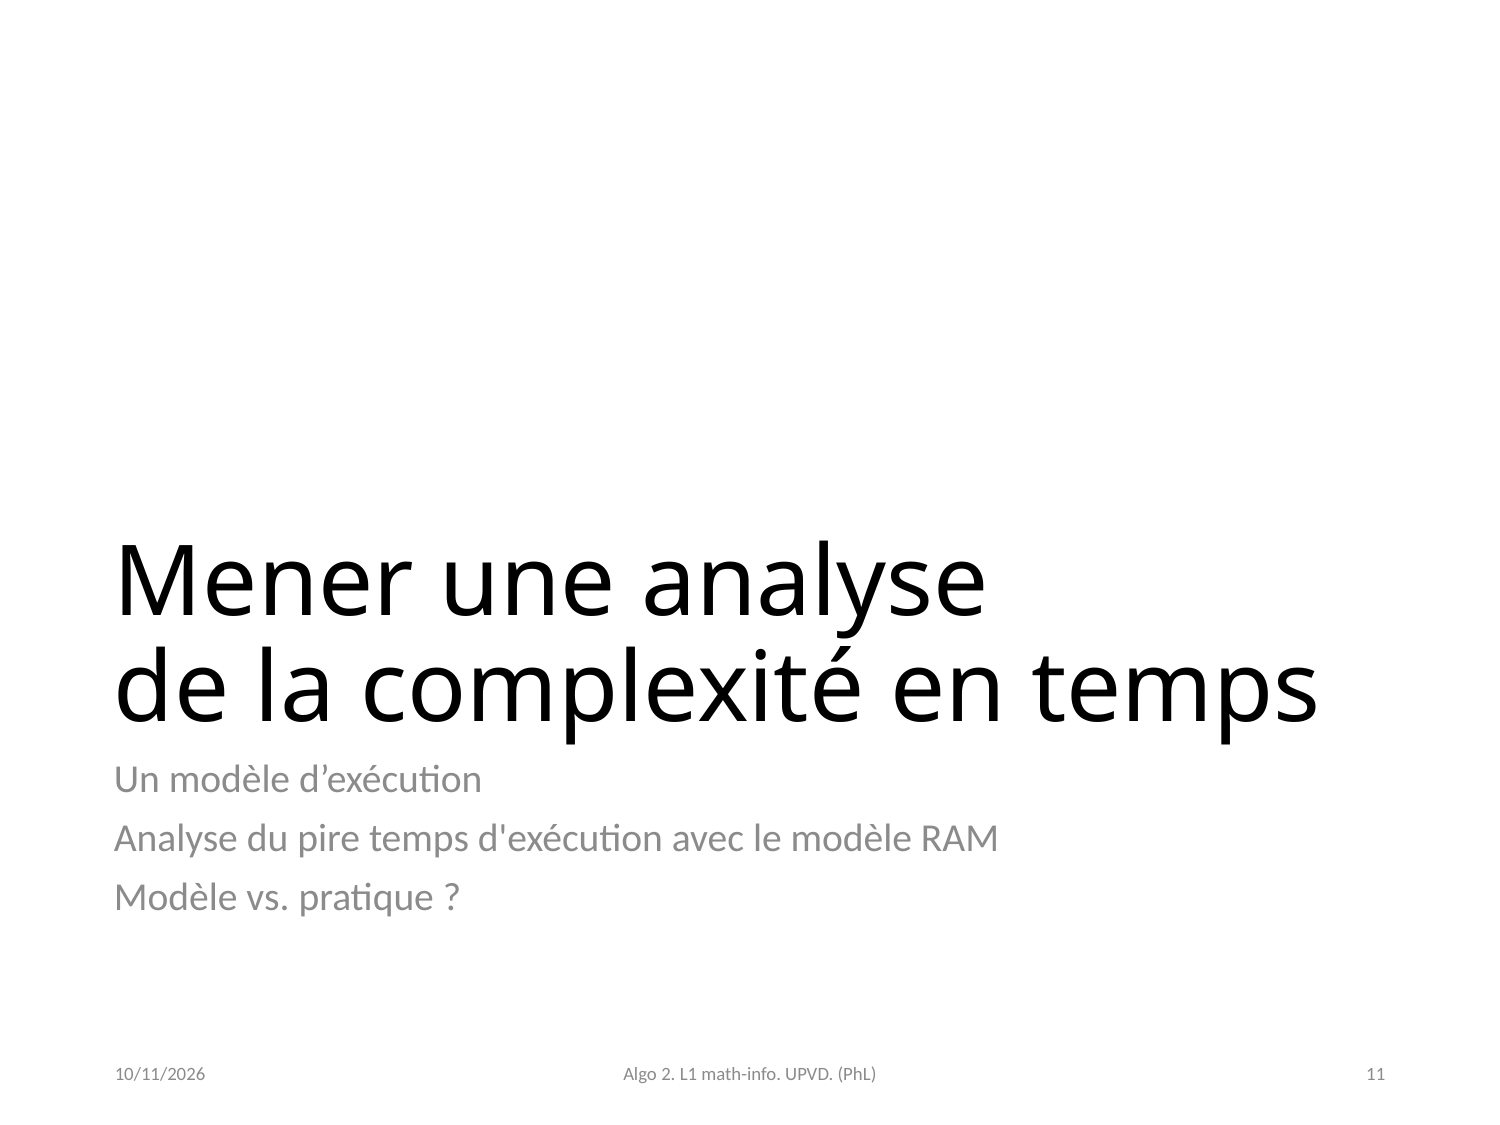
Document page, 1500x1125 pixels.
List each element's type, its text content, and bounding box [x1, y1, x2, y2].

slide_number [103, 1042, 441, 1103]
slide_number 11 [1059, 1042, 1397, 1103]
title Mener une analyse de la complexité en temps [102, 280, 1448, 749]
list Un modèle d’exécution Analyse du pire temps d'exécution avec le modèle RAM Modèle vs. pratique ? [102, 752, 1397, 999]
footer Algo 2. L1 math-info. UPVD. (PhL) [496, 1042, 1004, 1103]
